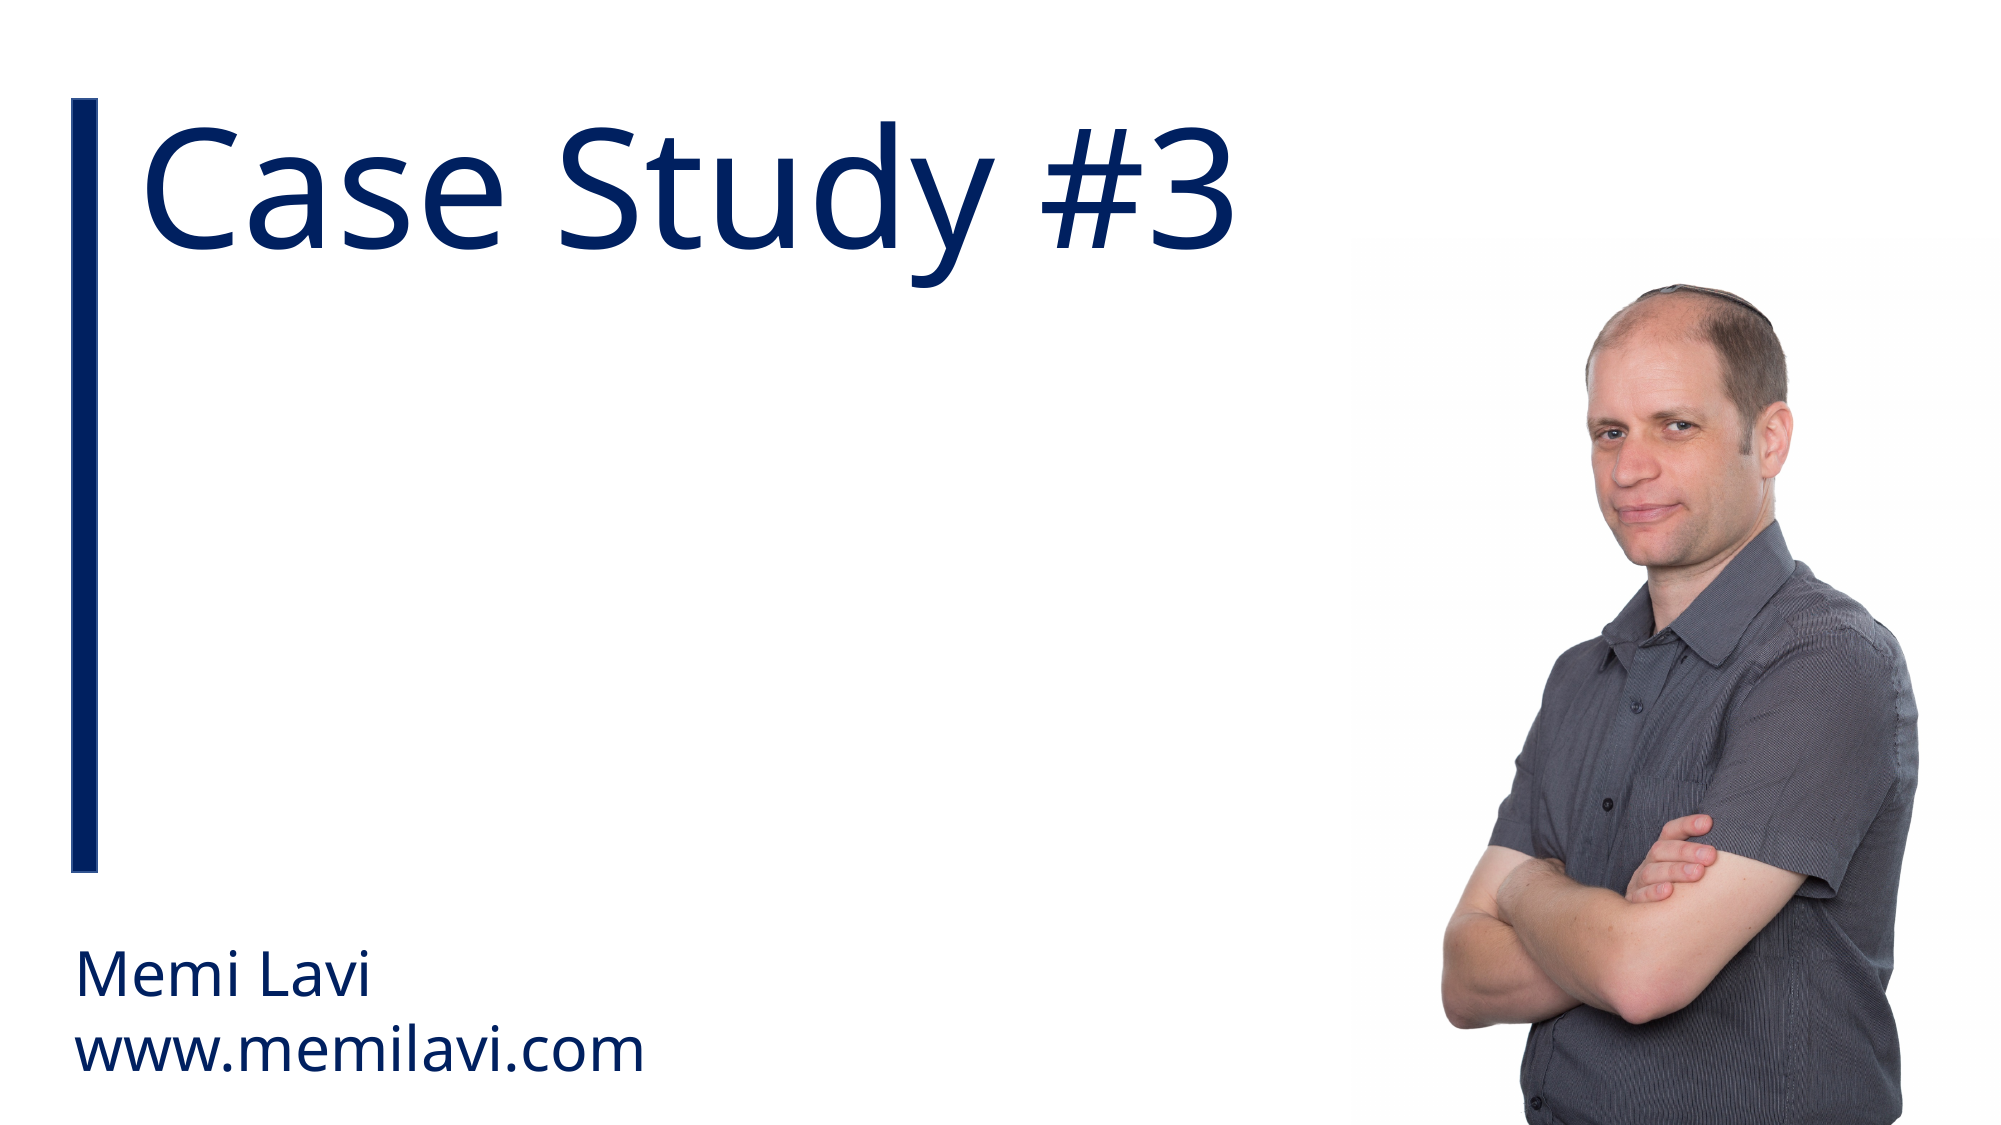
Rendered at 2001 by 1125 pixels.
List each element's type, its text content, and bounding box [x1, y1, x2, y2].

text_box Memi Lavi www.memilavi.com [60, 926, 1252, 1092]
text_box Case Study #3 [122, 74, 1637, 289]
picture [1351, 238, 2000, 1125]
text_box [71, 98, 98, 873]
